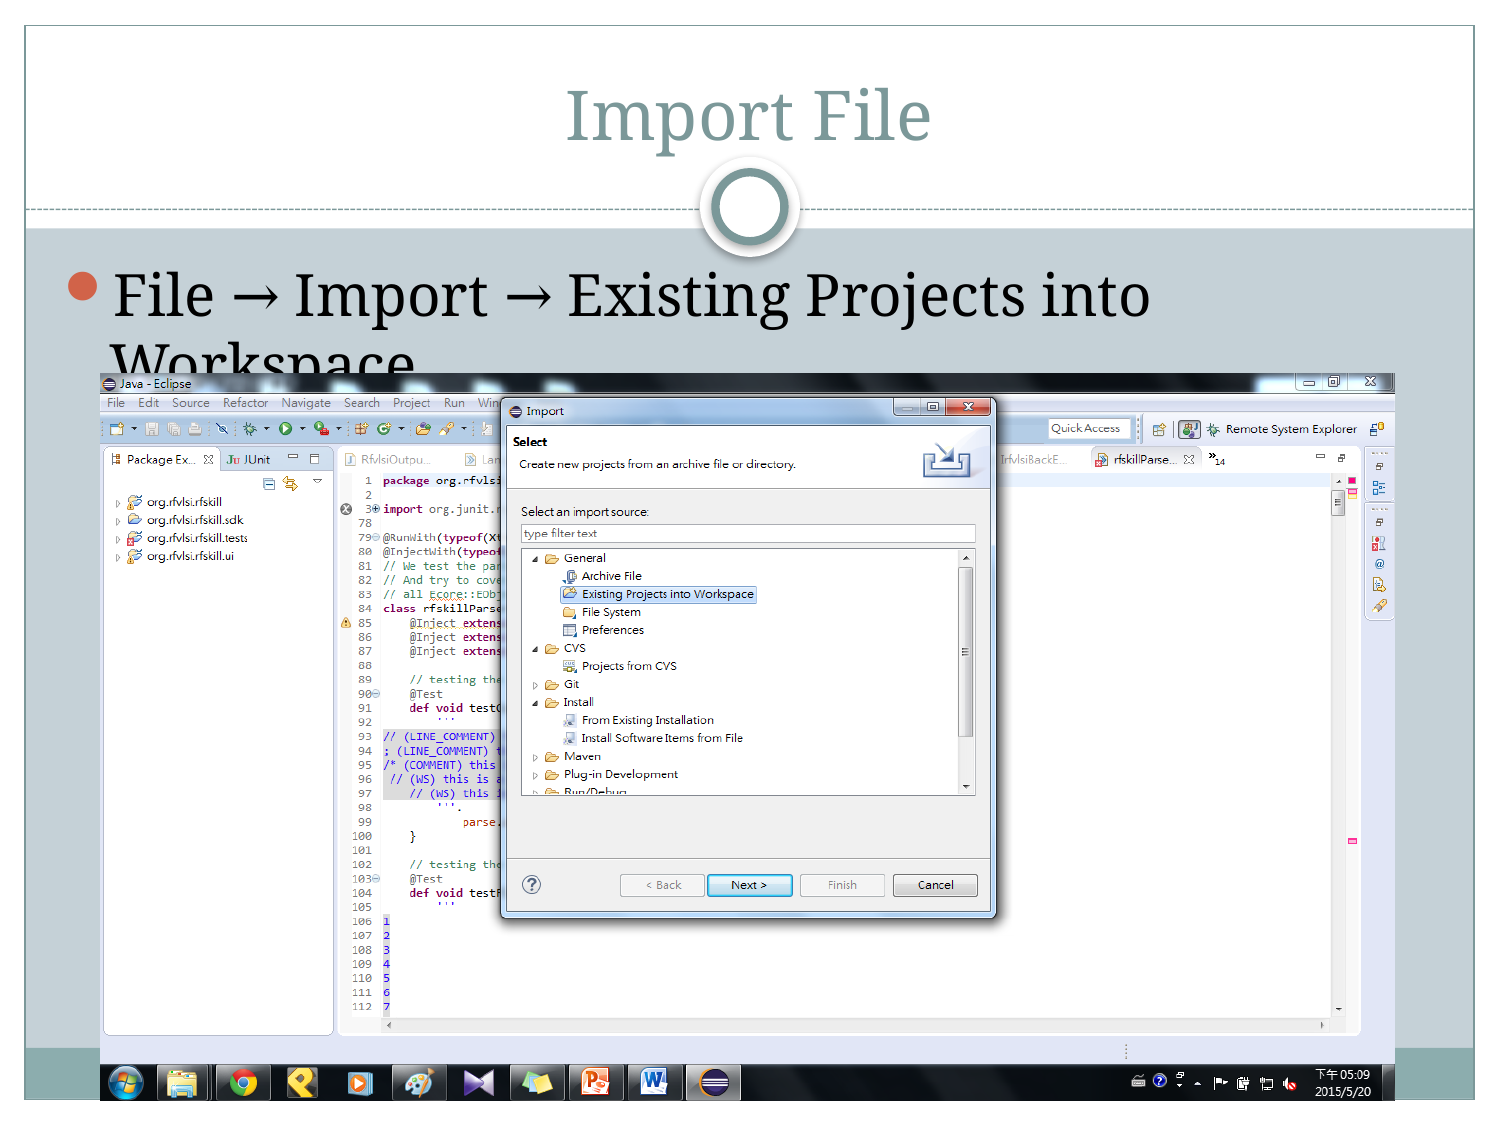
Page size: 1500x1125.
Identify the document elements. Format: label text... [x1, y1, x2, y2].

title Import File [49, 37, 1450, 162]
list File → Import → Existing Projects into Workspace [49, 250, 1445, 1001]
picture [100, 373, 1395, 1102]
